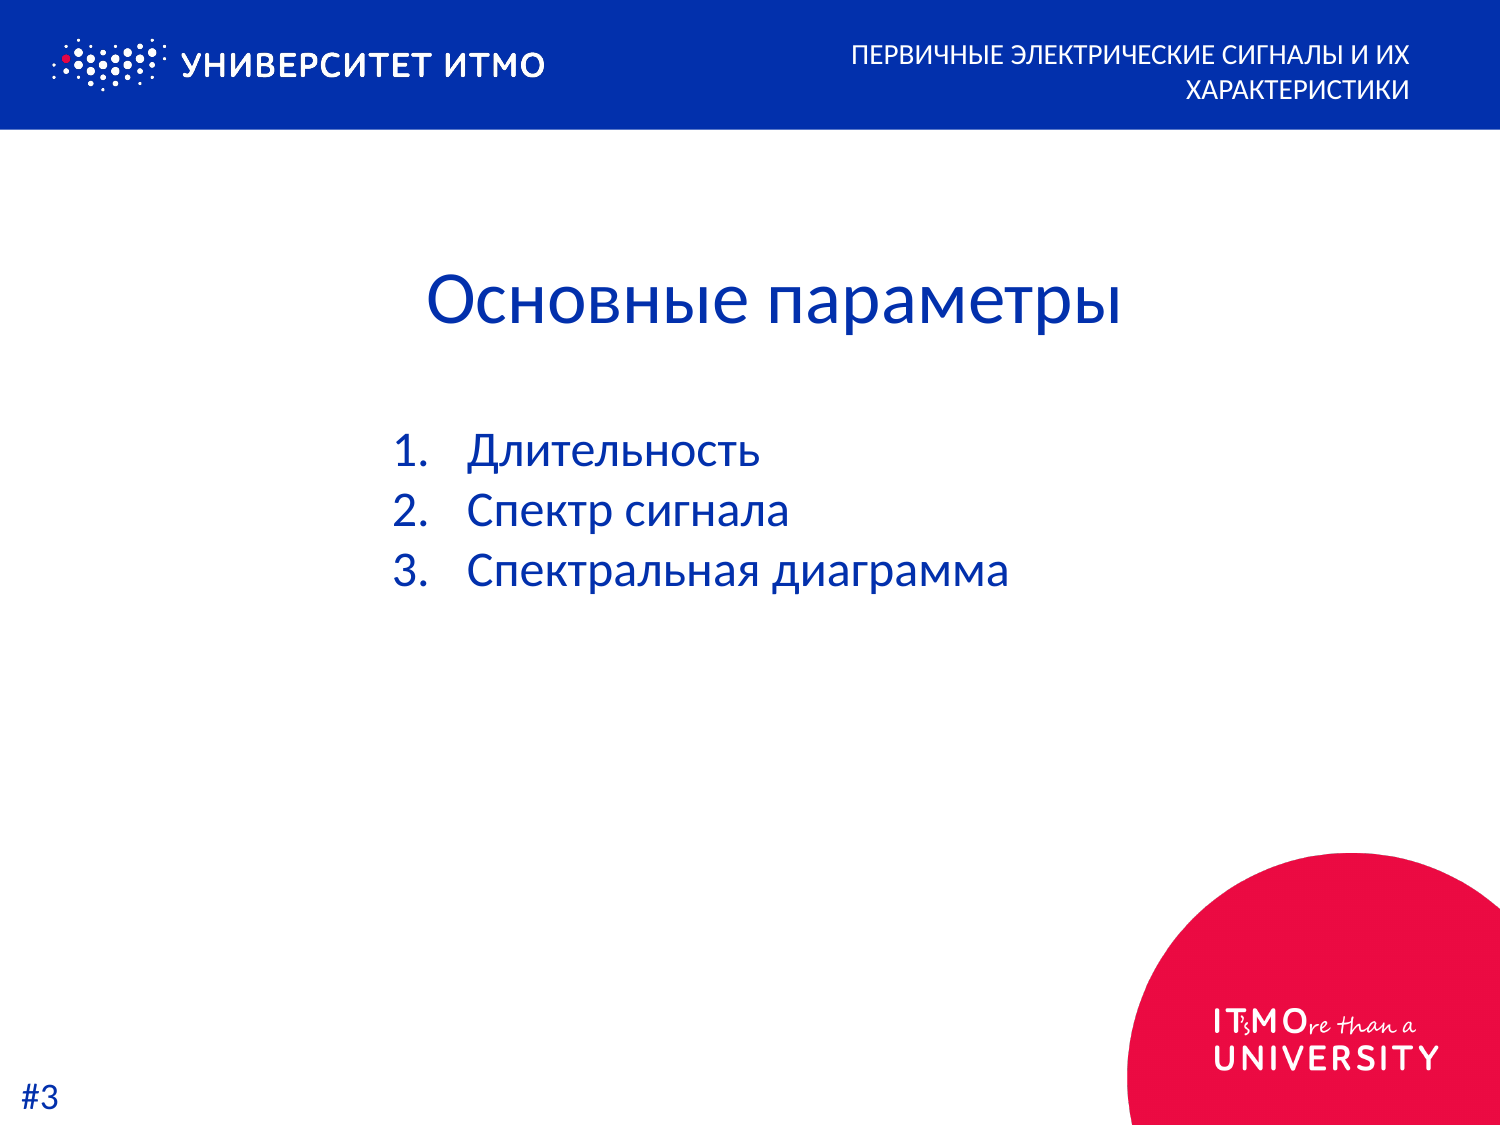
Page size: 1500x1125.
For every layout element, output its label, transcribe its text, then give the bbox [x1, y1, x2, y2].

text_box Основные параметры [228, 239, 1322, 358]
picture [1107, 832, 1500, 1125]
picture [0, 0, 596, 130]
text_box [725, 537, 775, 588]
text_box #3 [6, 1064, 74, 1125]
footer Первичные электрические сигналы и их характеристики [661, 40, 1425, 101]
text_box Длительность Спектр сигнала Спектральная диаграмма [377, 409, 1173, 785]
